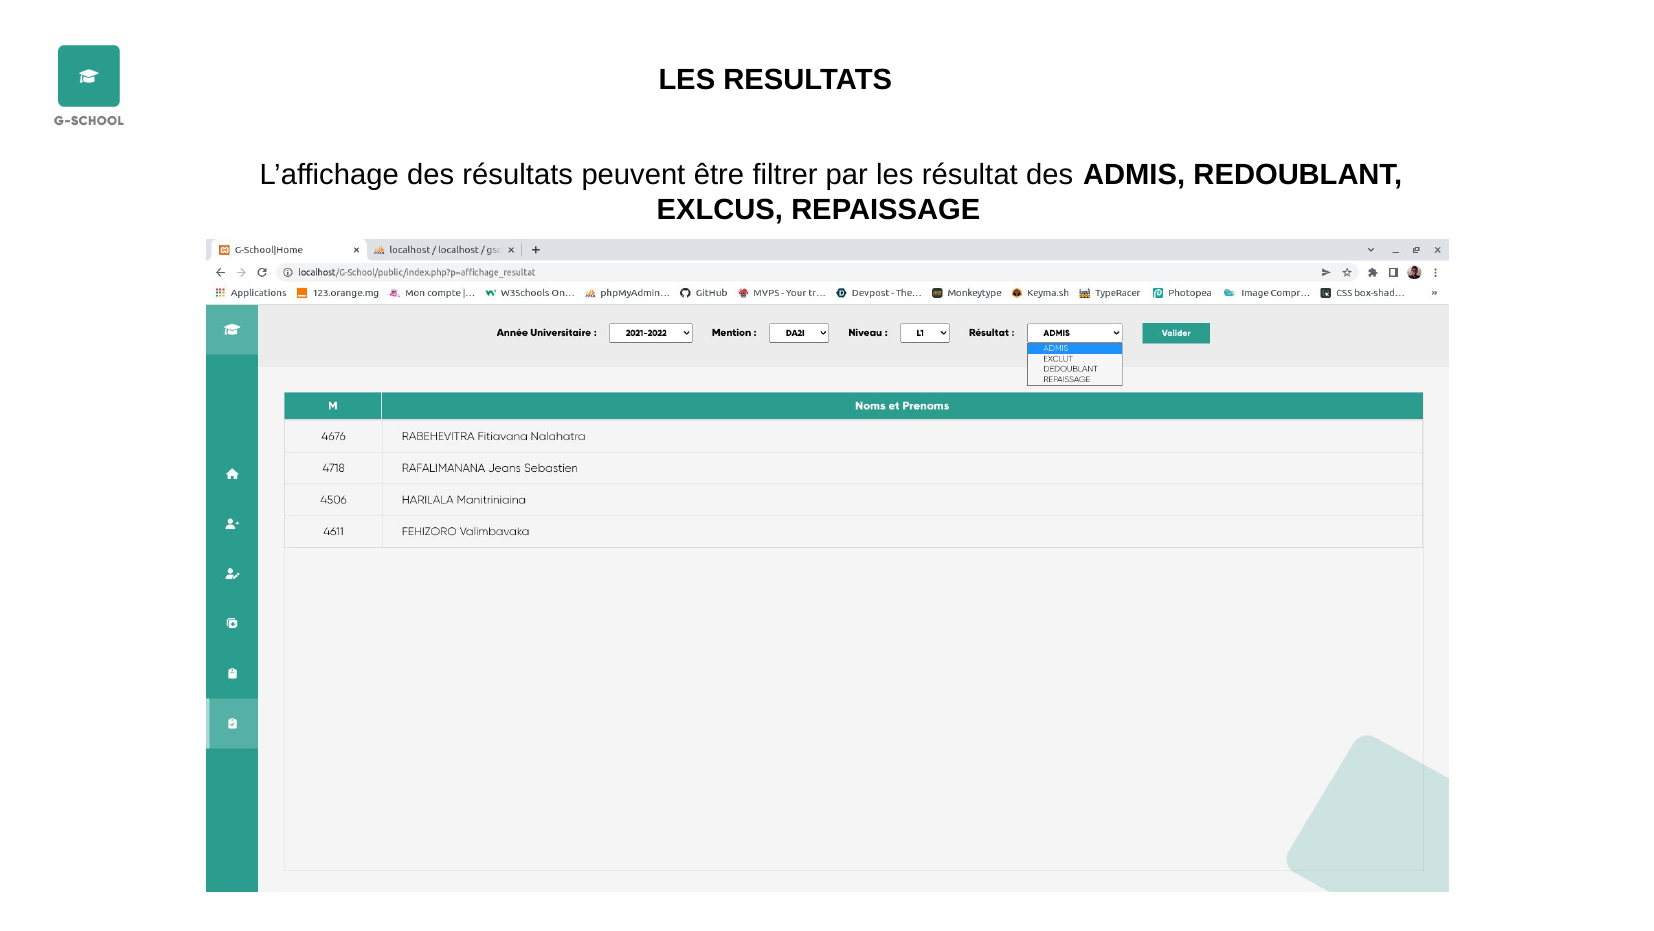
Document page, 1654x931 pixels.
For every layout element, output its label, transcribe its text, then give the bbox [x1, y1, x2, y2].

text_box L’affichage des résultats peuvent être filtrer par les résultat des ADMIS, REDOUBLANT, EXLCUS, REPAISSAGE [212, 147, 1450, 228]
picture [29, 29, 148, 143]
text_box LES RESULTATS [643, 52, 1041, 101]
picture [206, 239, 1449, 892]
